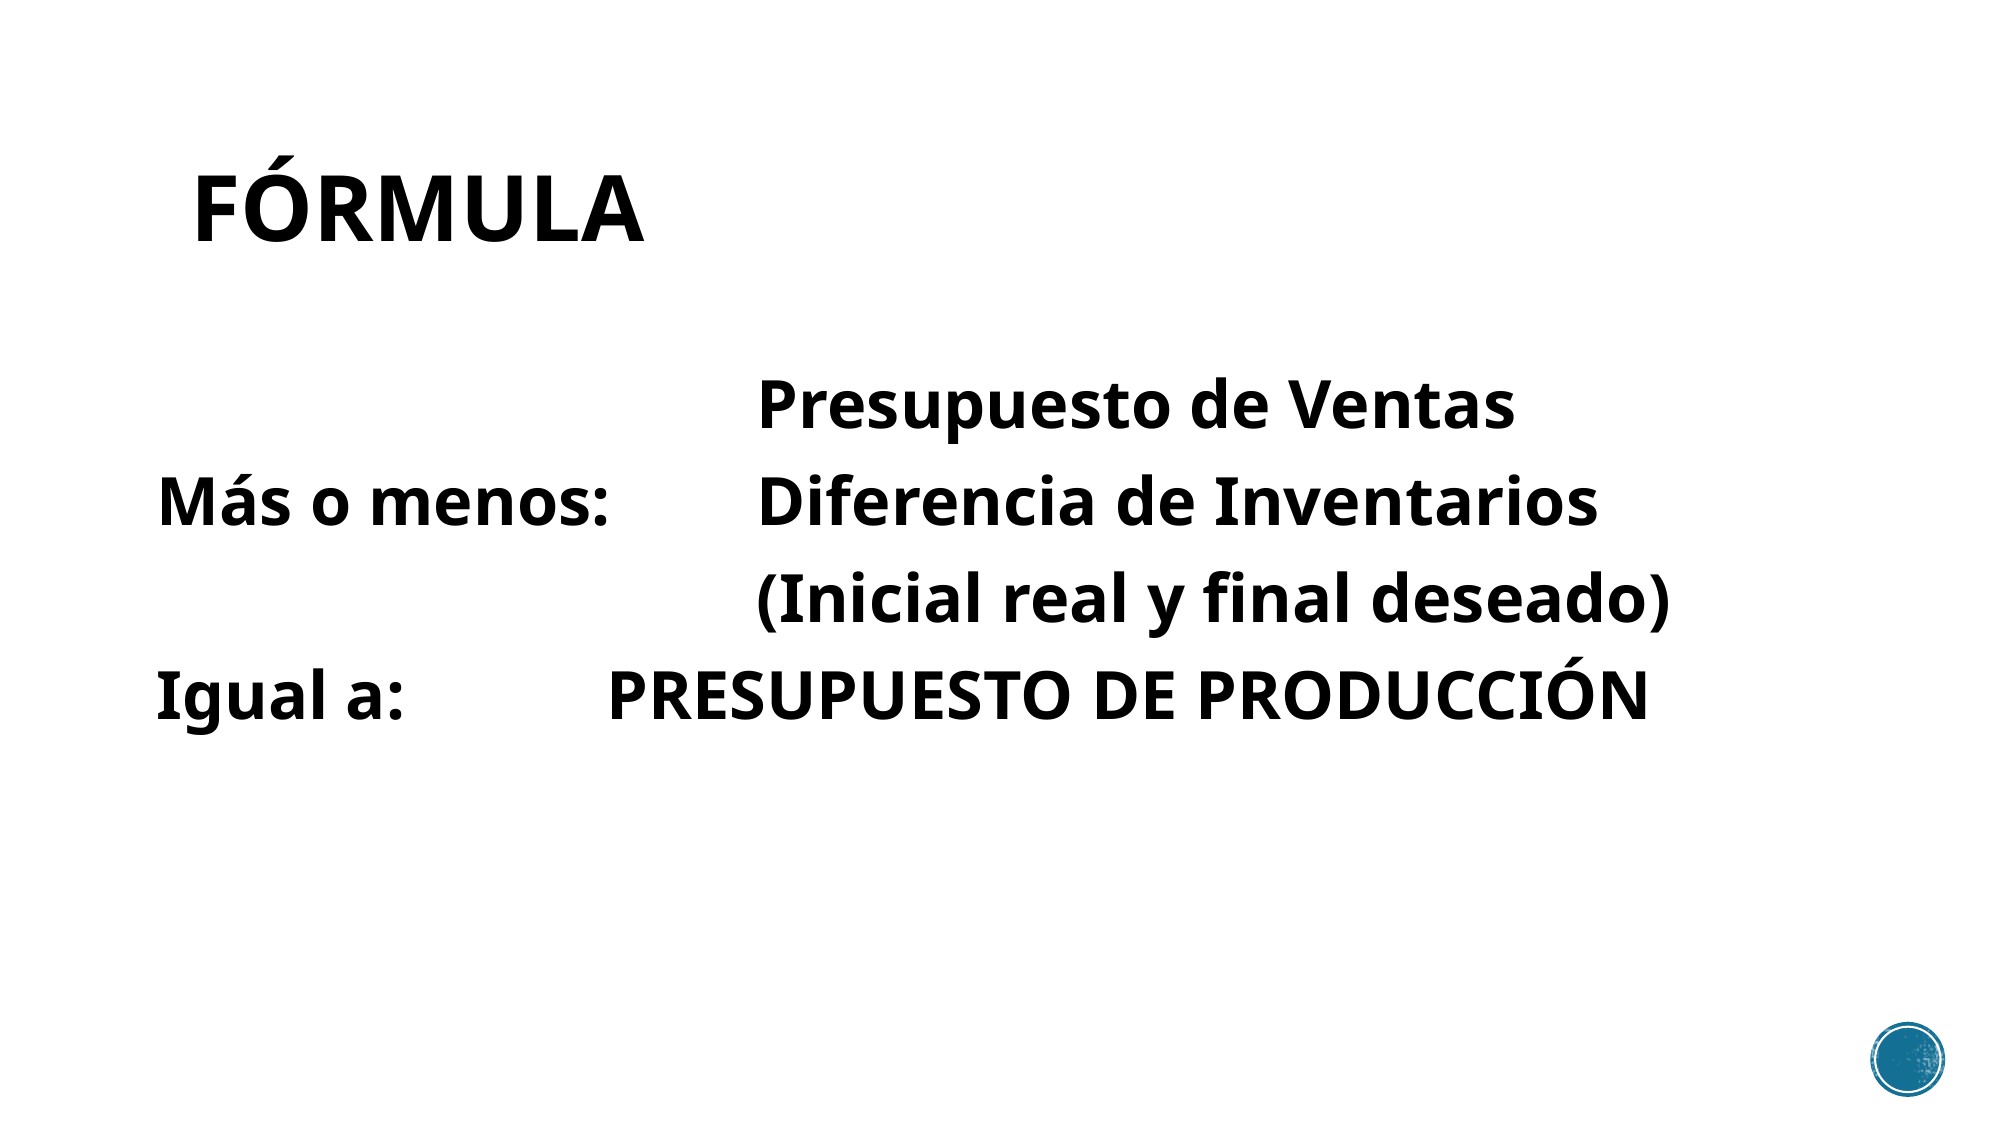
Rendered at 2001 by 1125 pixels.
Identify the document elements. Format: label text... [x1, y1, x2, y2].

list Presupuesto de Ventas Más o menos: Diferencia de Inventarios (Inicial real y final deseado) Igual a: PRESUPUESTO DE PRODUCCIÓN [141, 363, 1843, 988]
title FÓRMULA [175, 79, 1826, 344]
